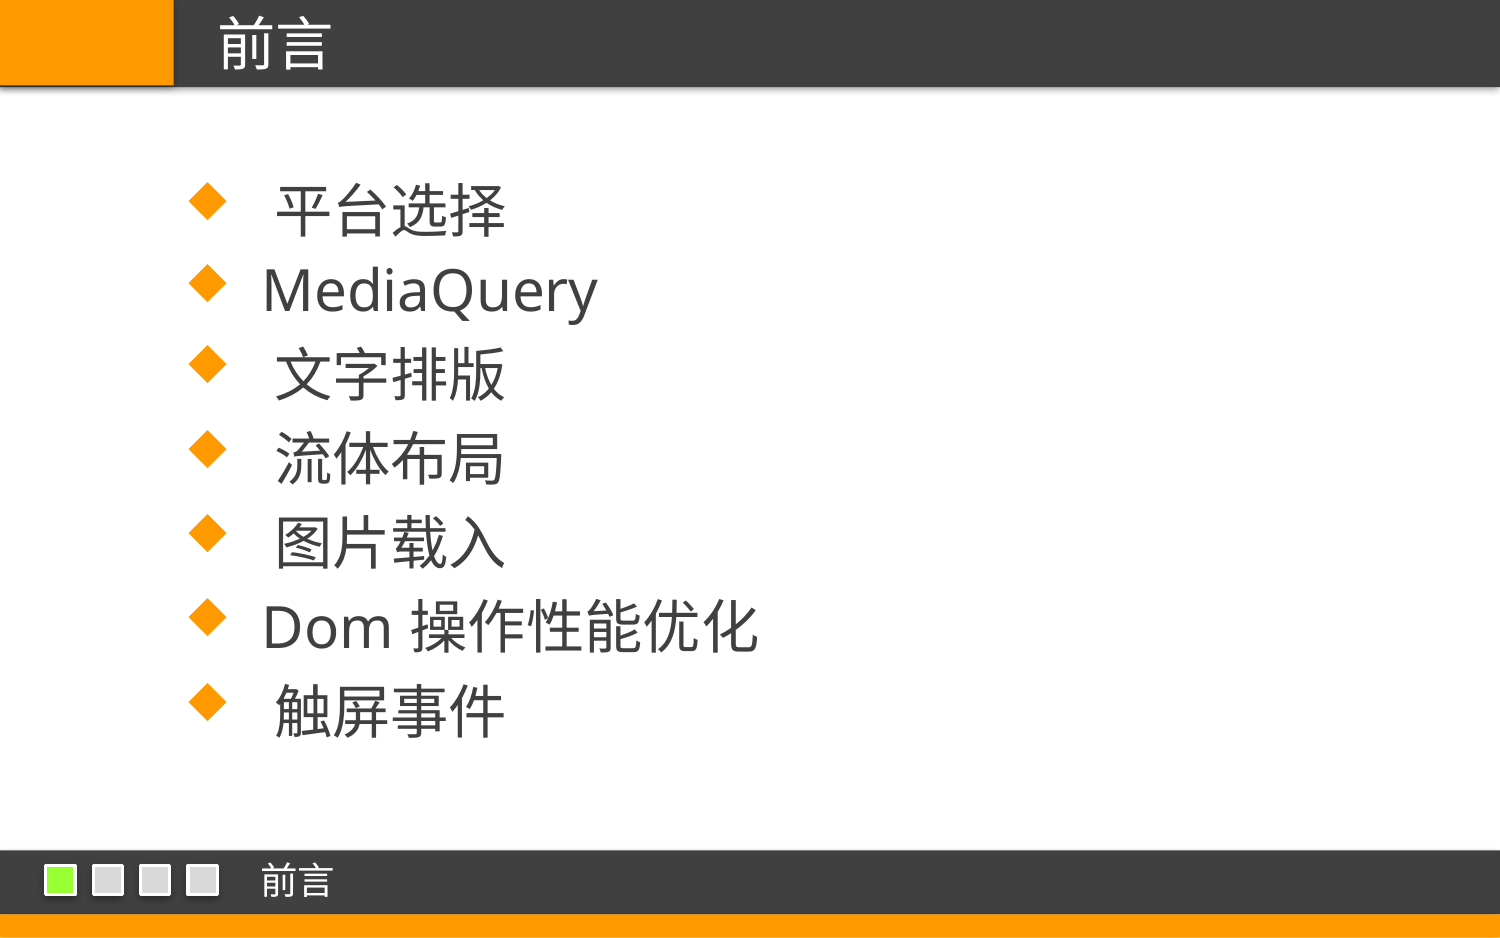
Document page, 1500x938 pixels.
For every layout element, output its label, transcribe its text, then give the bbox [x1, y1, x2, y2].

text_box [187, 865, 218, 896]
text_box [140, 865, 171, 896]
text_box 前言 [202, 0, 1234, 85]
list 平台选择 MediaQuery 文字排版 流体布局 图片载入 Dom操作性能优化 触屏事件 [169, 157, 1096, 777]
text_box [92, 865, 123, 896]
text_box [45, 865, 76, 896]
text_box 前言 [245, 850, 682, 910]
